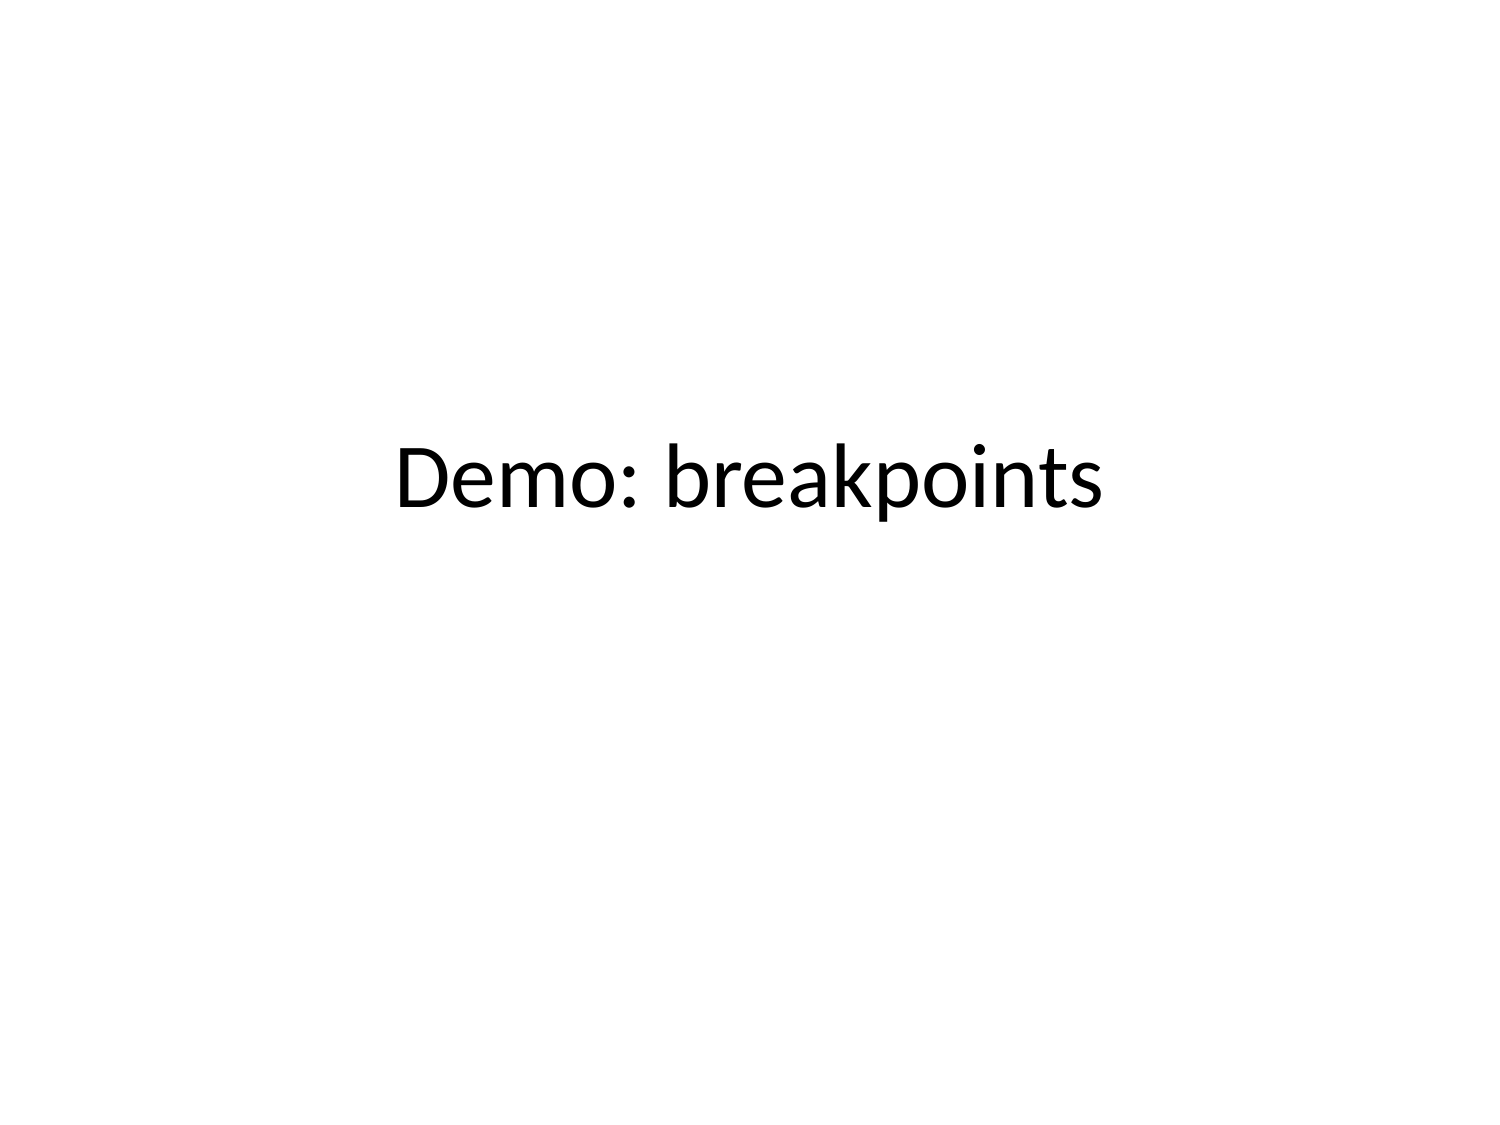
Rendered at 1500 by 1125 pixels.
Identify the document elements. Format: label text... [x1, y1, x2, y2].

text_box Demo: breakpoints [68, 350, 1432, 592]
